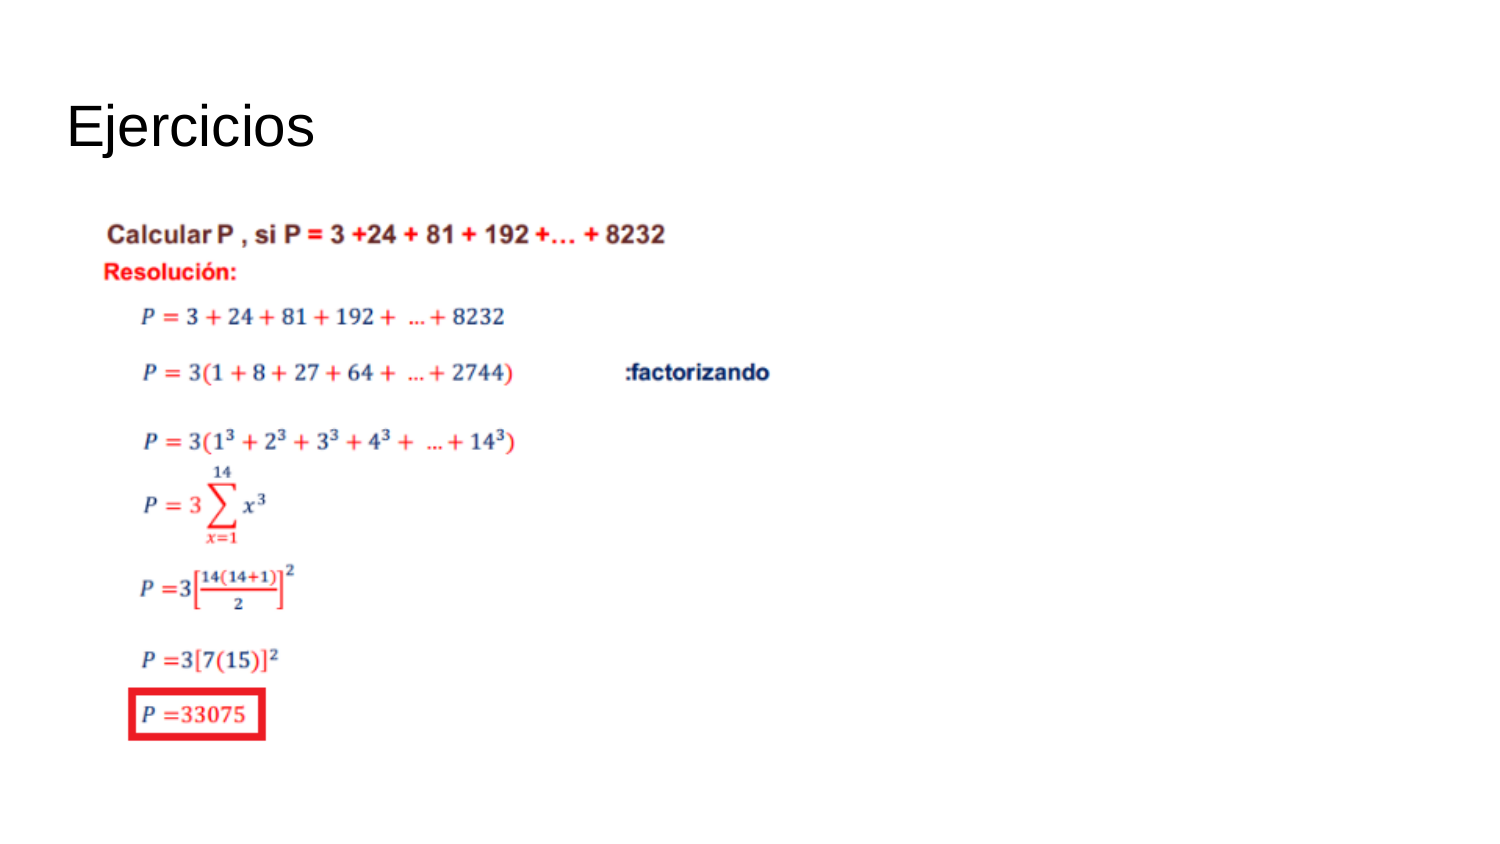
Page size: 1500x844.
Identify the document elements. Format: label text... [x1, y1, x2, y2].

title Ejercicios [51, 72, 1449, 167]
picture [94, 212, 781, 752]
